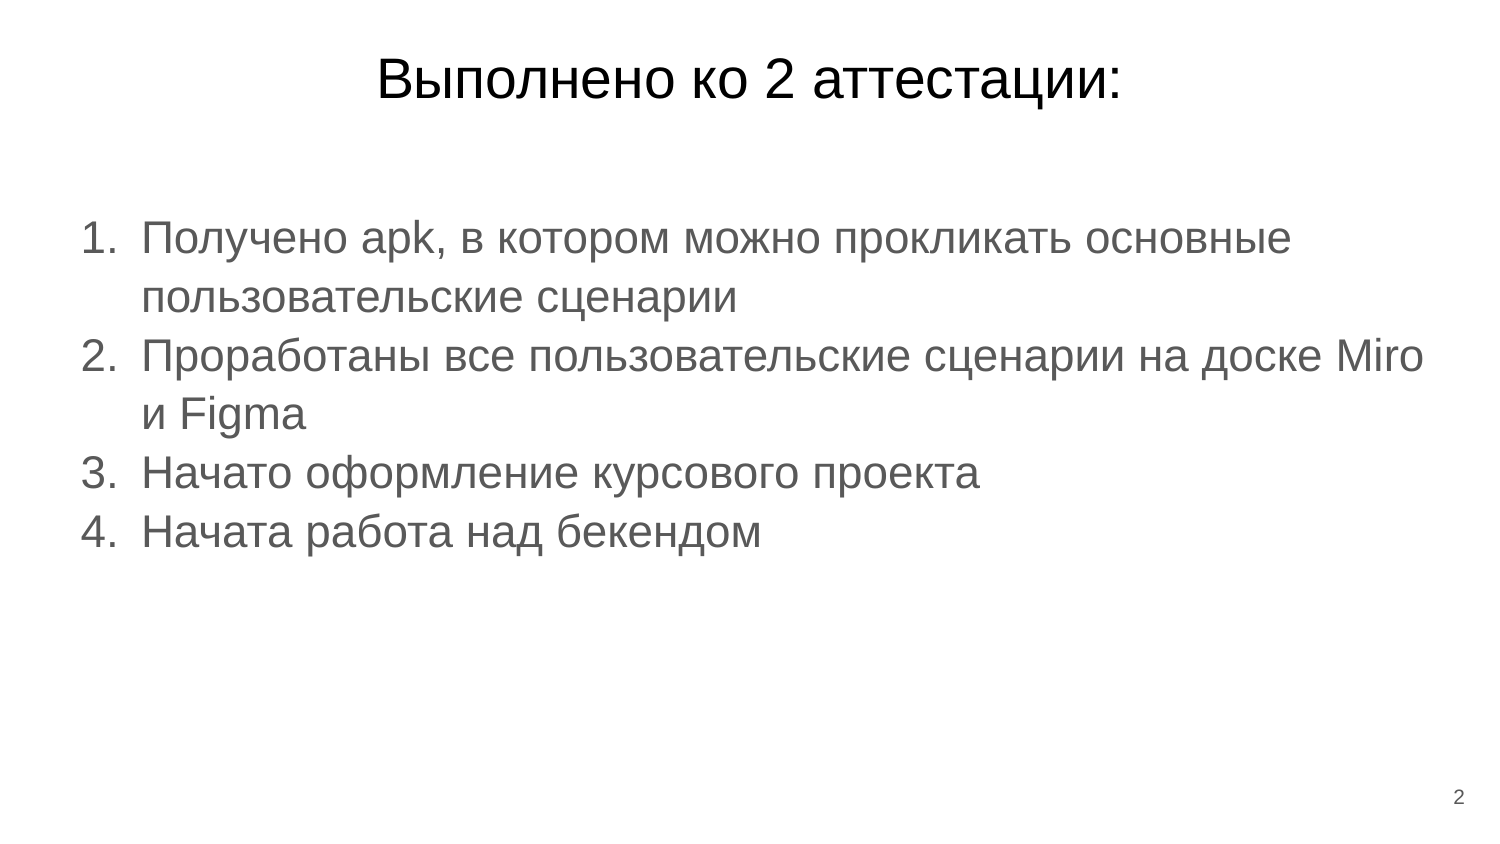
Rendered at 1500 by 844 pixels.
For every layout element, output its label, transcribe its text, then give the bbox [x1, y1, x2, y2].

title Выполнено ко 2 аттестации: [51, 31, 1449, 126]
list Получено apk, в котором можно прокликать основные пользовательские сценарии Проработаны все пользовательские сценарии на доске Miro и Figma Начато оформление курсового проекта Начата работа над бекендом [51, 189, 1449, 750]
slide_number ‹#› [1389, 764, 1480, 830]
